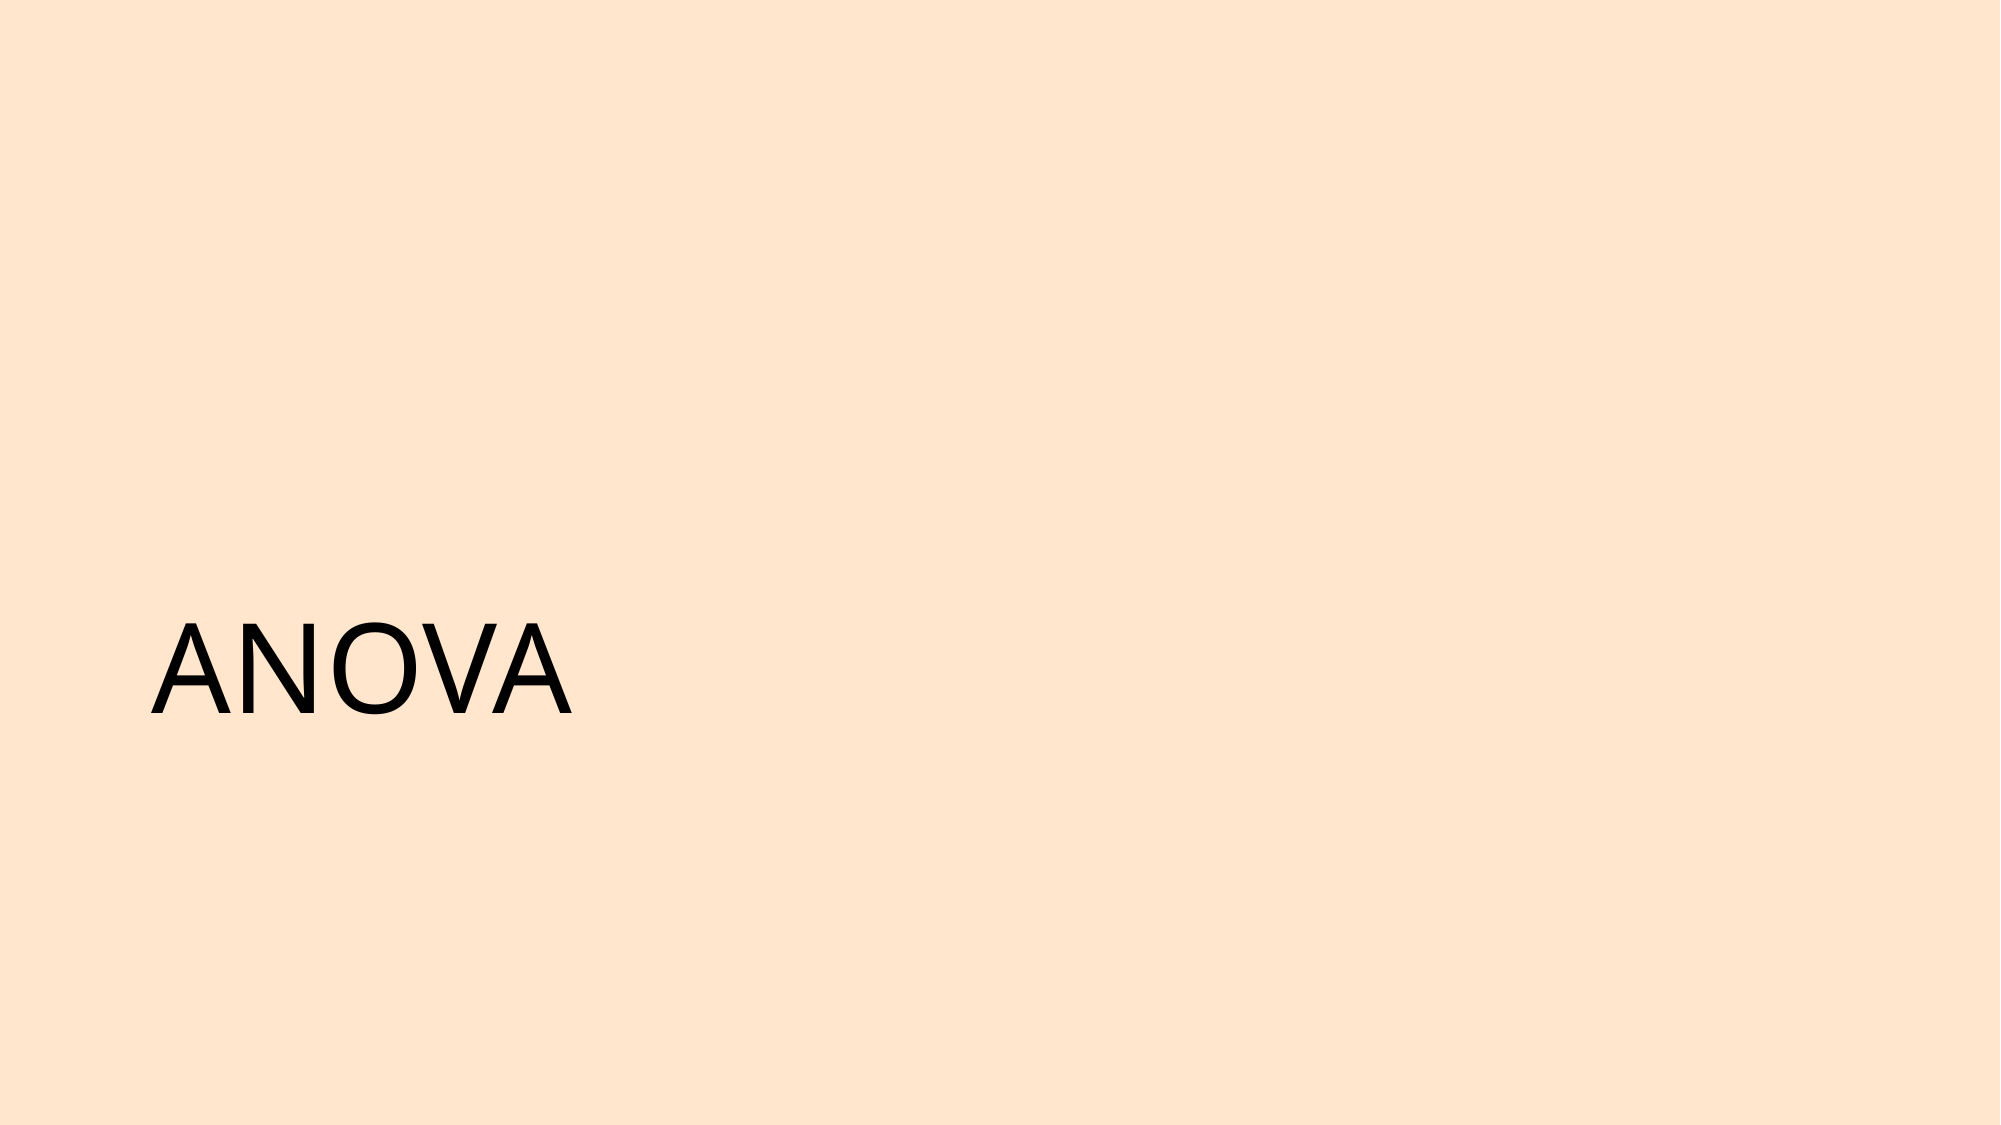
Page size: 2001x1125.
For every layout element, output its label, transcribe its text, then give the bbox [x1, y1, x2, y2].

title ANOVA [136, 280, 1862, 749]
